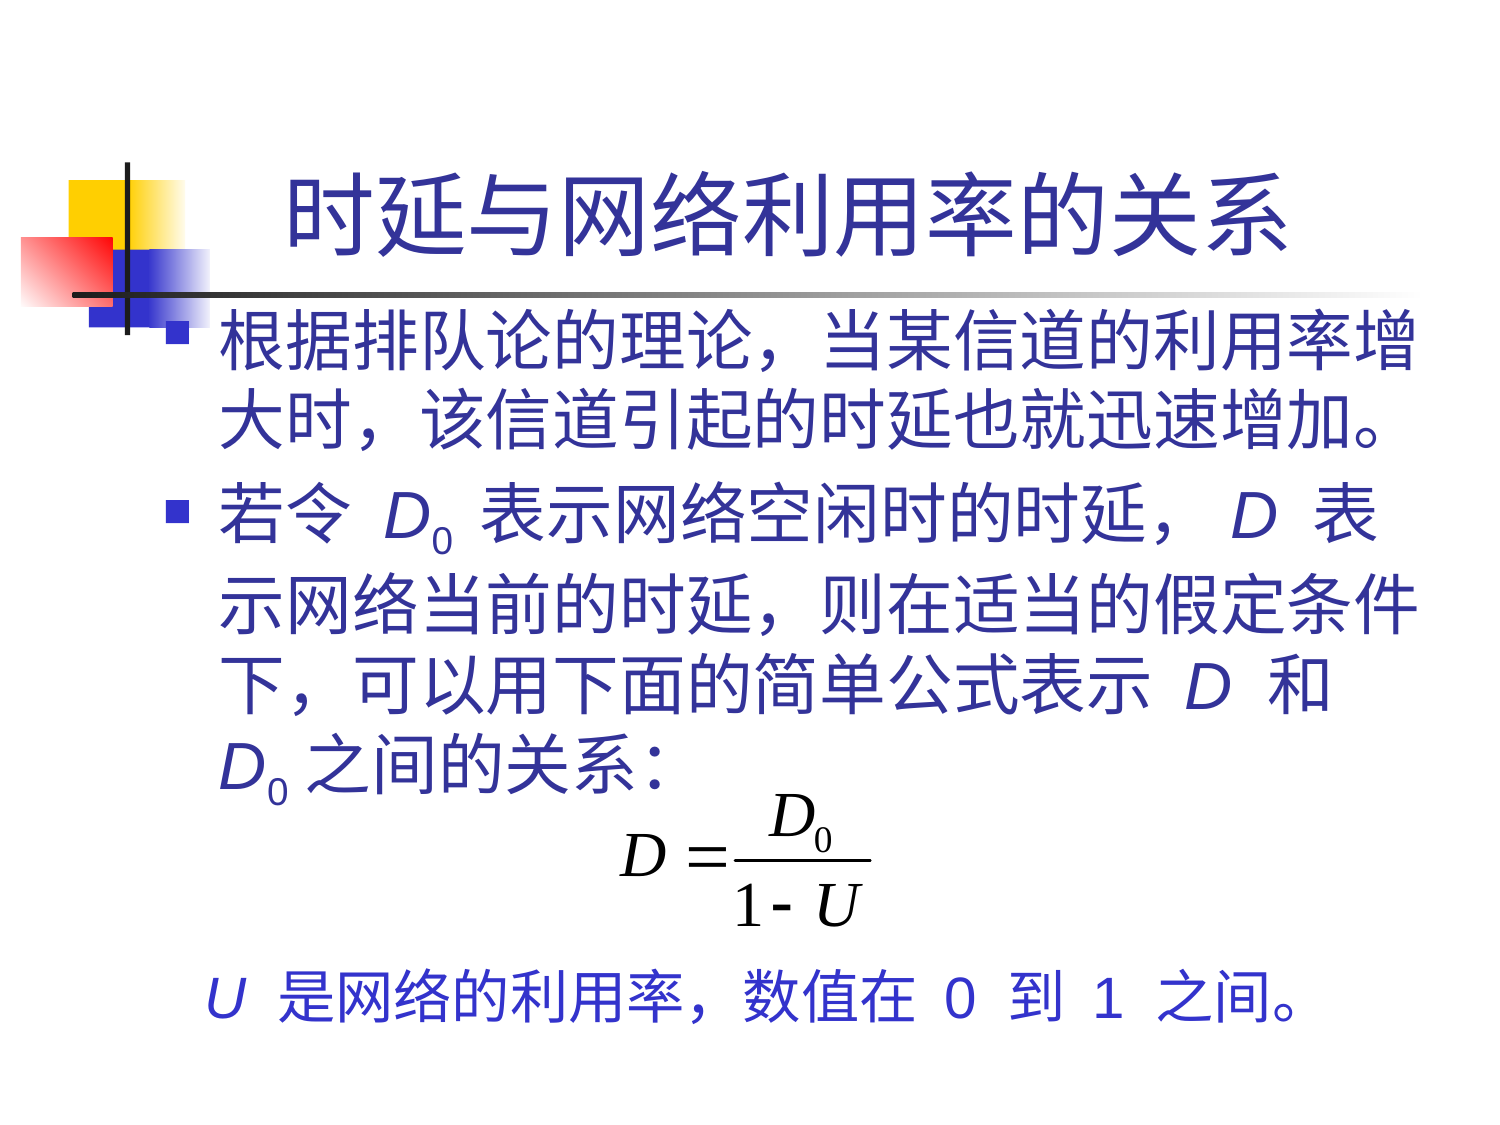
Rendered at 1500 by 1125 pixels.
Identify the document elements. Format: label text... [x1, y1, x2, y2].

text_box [608, 774, 887, 941]
list 根据排队论的理论，当某信道的利用率增大时，该信道引起的时延也就迅速增加。 若令 D0 表示网络空闲时的时延，D 表示网络当前的时延，则在适当的假定条件下，可以用下面的简单公式表示 D 和 D0之间的关系： [147, 534, 1447, 966]
text_box U 是网络的利用率，数值在 0 到 1 之间。 [190, 952, 1359, 1038]
list 根据排队论的理论，当某信道的利用率增大时，该信道引起的时延也就迅速增加。 若令 D0 表示网络空闲时的时延，D 表示网络当前的时延，则在适当的假定条件下，可以用下面的简单公式表示 D 和 D0之间的关系： [147, 290, 1447, 533]
title 时延与网络利用率的关系 [188, 35, 1388, 275]
